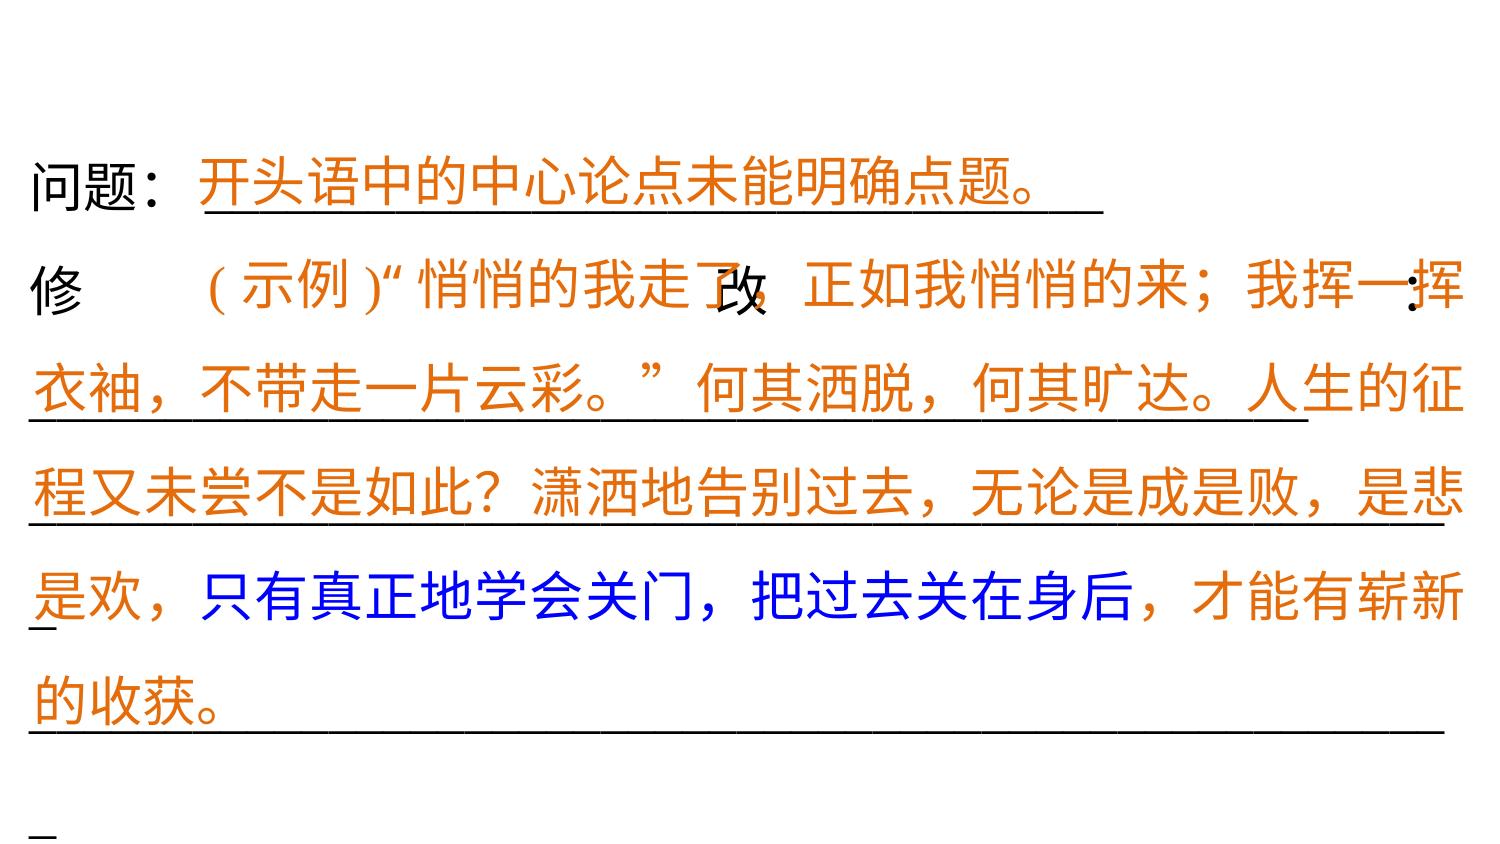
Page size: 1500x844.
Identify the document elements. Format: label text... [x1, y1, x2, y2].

text_box 问题：_________________________________ 修改：_______________________________________________ _____________________________________________________ _____________________________________________________ _____________________________________________________ _________ [15, 106, 1482, 844]
text_box 开头语中的中心论点未能明确点题。 [183, 100, 1091, 203]
text_box (示例)“悄悄的我走了，正如我悄悄的来；我挥一挥衣袖，不带走一片云彩。”何其洒脱，何其旷达。人生的征程又未尝不是如此？潇洒地告别过去，无论是成是败，是悲是欢，只有真正地学会关门，把过去关在身后，才能有崭新的收获。 [19, 203, 1481, 740]
